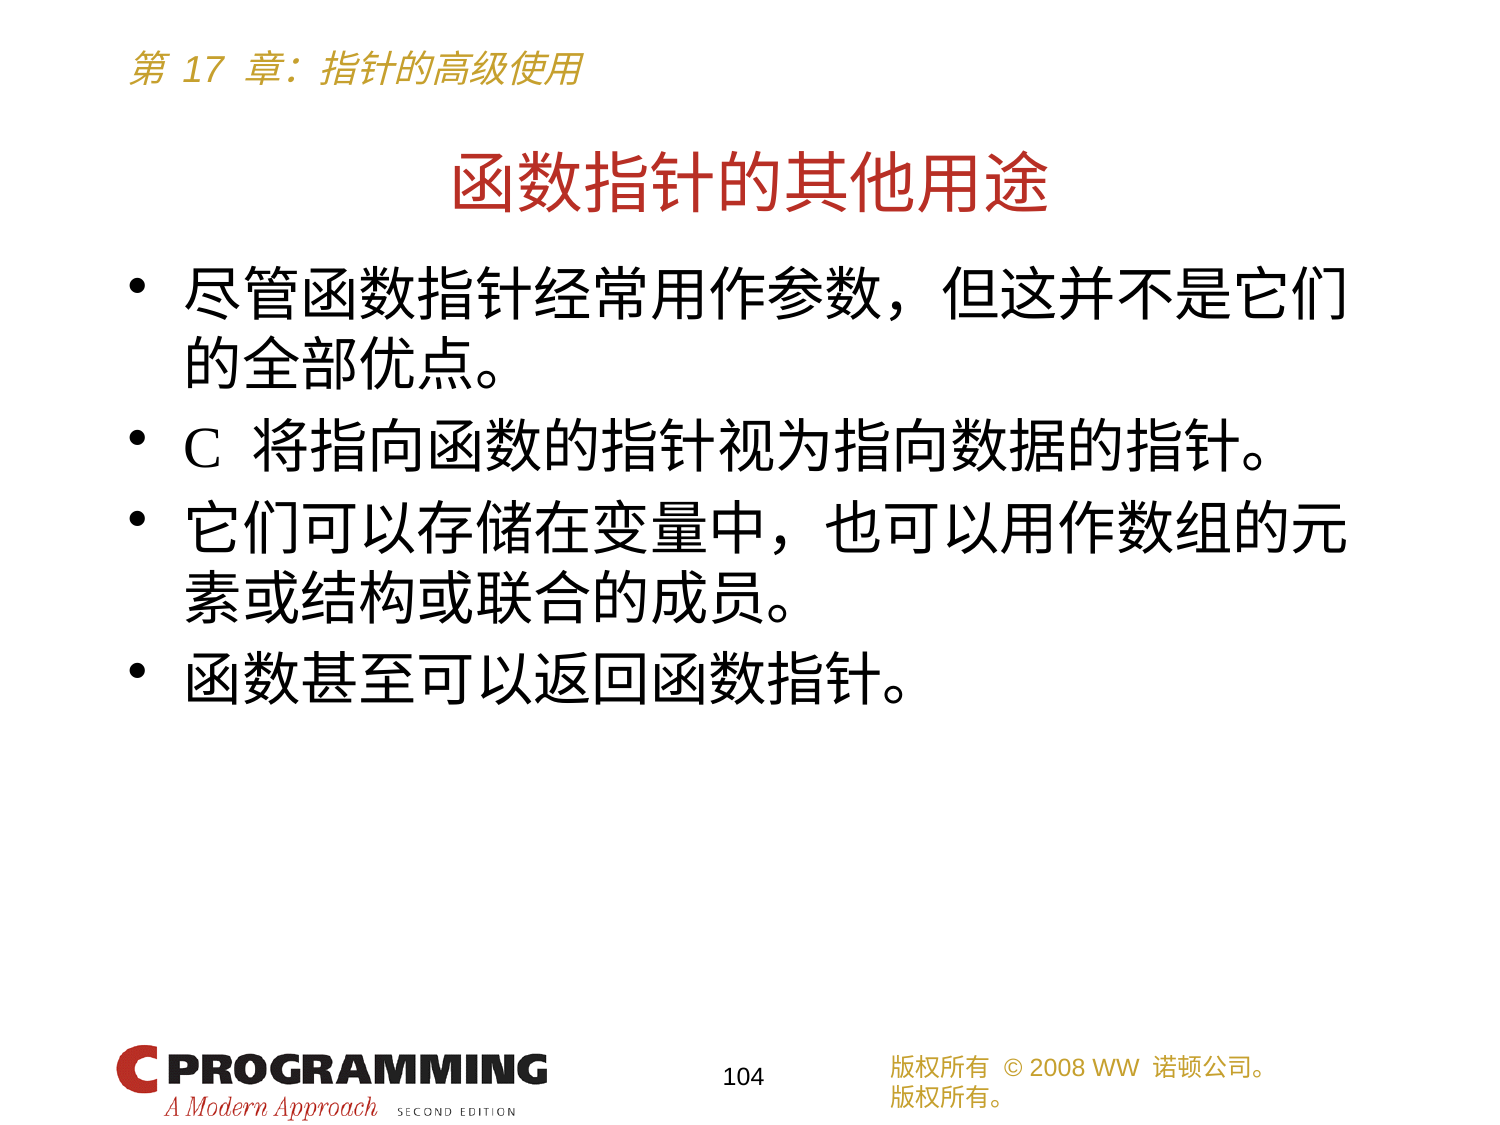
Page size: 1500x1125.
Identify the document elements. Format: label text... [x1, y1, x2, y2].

list 尽管函数指针经常用作参数，但这并不是它们的全部优点。 C 将指向函数的指针视为指向数据的指针。 它们可以存储在变量中，也可以用作数组的元素或结构或联合的成员。 函数甚至可以返回函数指针。 [112, 249, 1388, 1038]
footer 版权所有 © 2008 WW 诺顿公司。 版权所有。 [874, 1043, 1388, 1119]
slide_number 104 [687, 1049, 801, 1101]
title 函数指针的其他用途 [112, 125, 1388, 238]
picture [112, 1041, 550, 1123]
